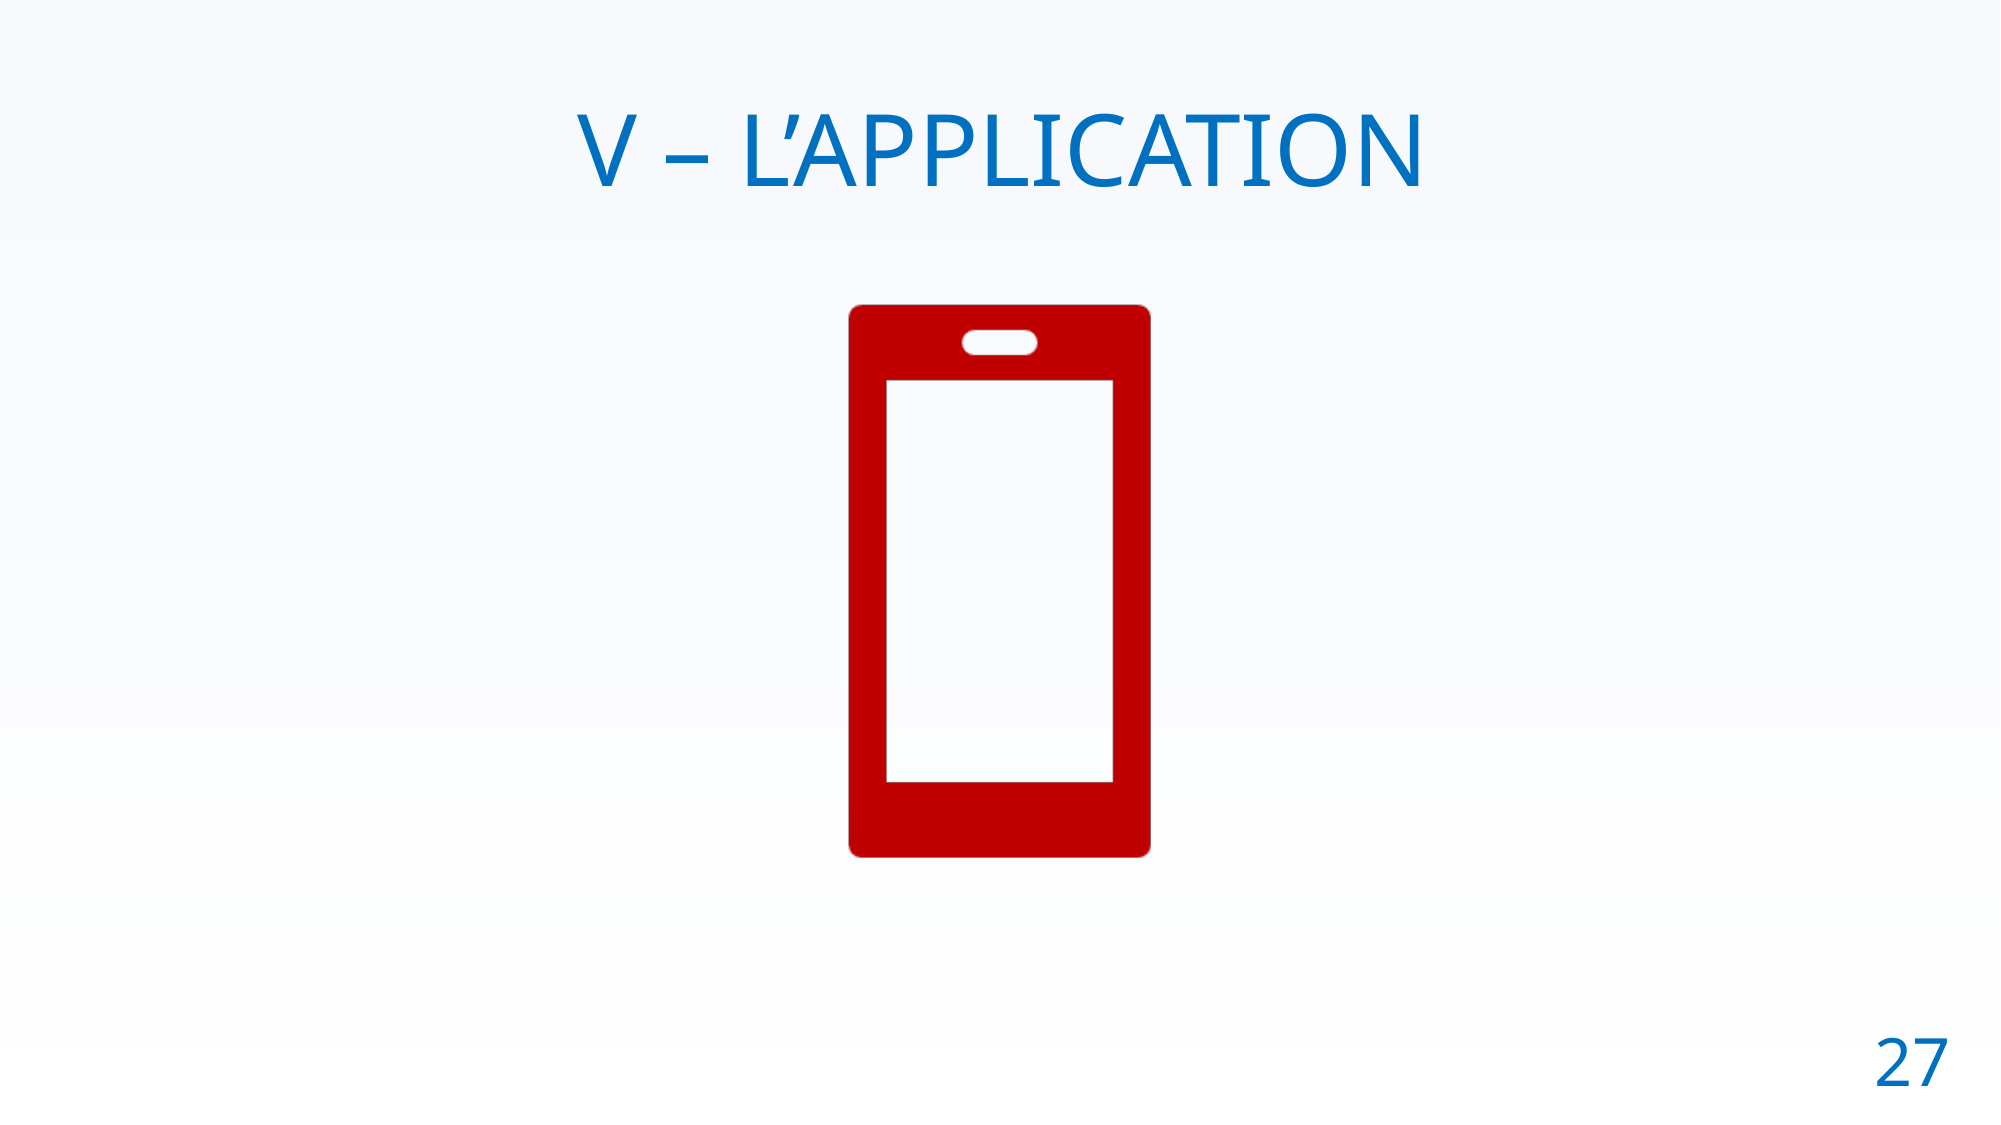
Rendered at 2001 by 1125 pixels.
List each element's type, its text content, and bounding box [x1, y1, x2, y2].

picture [698, 280, 1302, 883]
title V – L’APPLICATION [199, 18, 1833, 194]
text_box 27 [1832, 1023, 1966, 1107]
